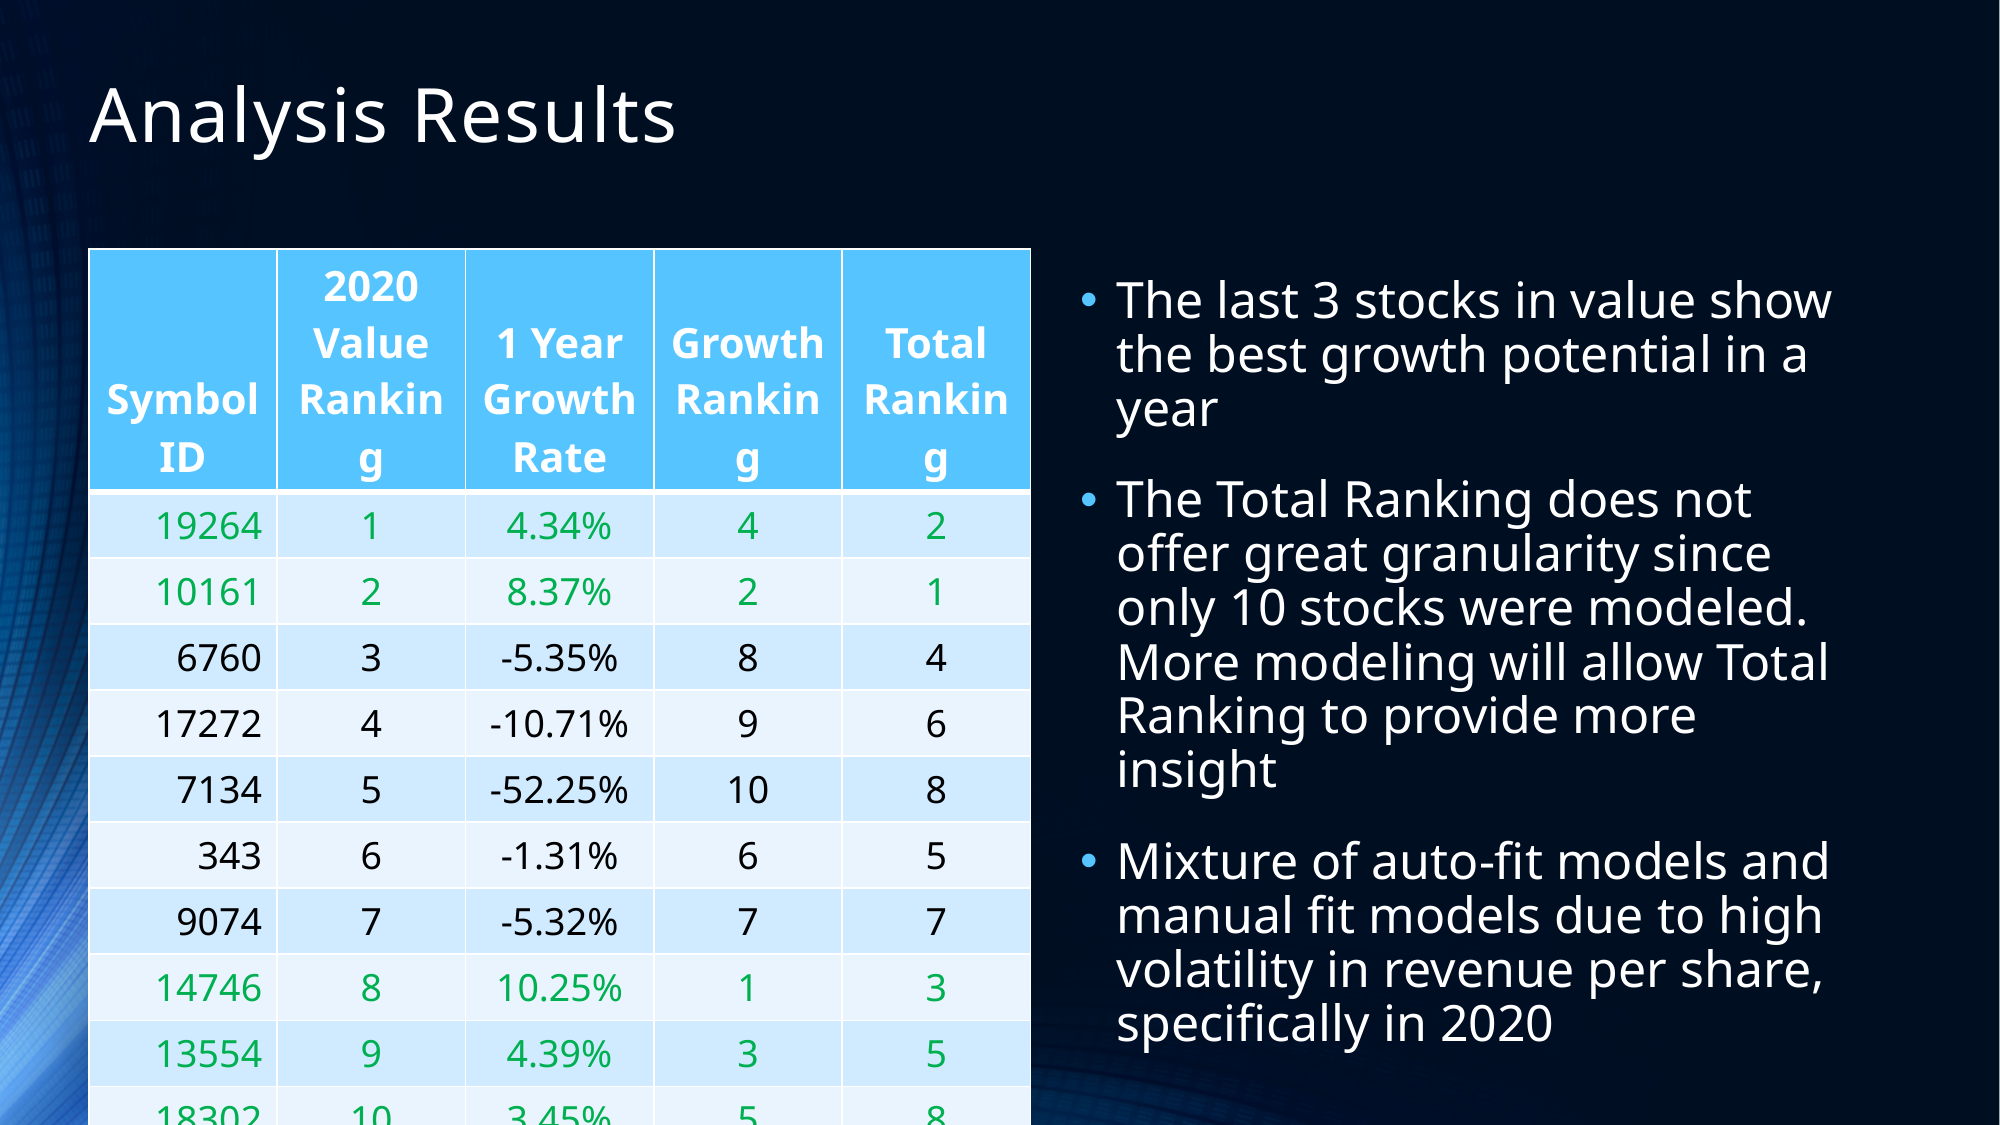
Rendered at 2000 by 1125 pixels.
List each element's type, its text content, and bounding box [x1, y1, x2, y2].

table_cell 10 [655, 757, 841, 821]
table_cell 7 [655, 889, 841, 953]
table_cell 6 [278, 823, 465, 887]
table_cell -10.71% [466, 691, 653, 755]
table_cell 10 [278, 1087, 465, 1125]
table_cell 19264 [90, 495, 276, 557]
table_cell 6760 [90, 625, 276, 689]
table_cell 4 [655, 495, 841, 557]
table_cell 4.39% [466, 1021, 653, 1086]
table_cell 3 [843, 955, 1030, 1020]
table_cell 8 [843, 757, 1030, 821]
table_cell 13554 [90, 1021, 276, 1086]
title Analysis Results [74, 53, 1575, 166]
table_cell 4.34% [466, 495, 653, 557]
table_cell 5 [843, 1021, 1030, 1086]
table_cell 4 [843, 625, 1030, 689]
table_cell 9074 [90, 889, 276, 953]
table_cell 5 [843, 823, 1030, 887]
table_cell 9 [655, 691, 841, 755]
table_header Symbol ID [90, 250, 276, 489]
table_cell 8 [655, 625, 841, 689]
table_cell 18302 [90, 1087, 276, 1125]
table_cell 7134 [90, 757, 276, 821]
table_cell 1 [655, 955, 841, 1020]
table_cell -1.31% [466, 823, 653, 887]
table_cell 4 [278, 691, 465, 755]
table_cell 1 [278, 495, 465, 557]
table_cell 8 [843, 1087, 1030, 1125]
table_header 2020 Value Ranking [278, 250, 465, 489]
table_cell 2 [655, 559, 841, 623]
table_cell 5 [278, 757, 465, 821]
table_header Total Ranking [843, 250, 1030, 489]
table_cell 7 [843, 889, 1030, 953]
table_cell 6 [843, 691, 1030, 755]
table_cell 7 [278, 889, 465, 953]
table_cell 10161 [90, 559, 276, 623]
table_cell 8.37% [466, 559, 653, 623]
table_cell 9 [278, 1021, 465, 1086]
table_cell 6 [655, 823, 841, 887]
table_cell 3 [278, 625, 465, 689]
table_cell 3.45% [466, 1087, 653, 1125]
table_cell -52.25% [466, 757, 653, 821]
table_cell 1 [843, 559, 1030, 623]
table_cell -5.32% [466, 889, 653, 953]
text_box The last 3 stocks in value show the best growth potential in a year The Total Ranking does not offer great granularity since only 10 stocks were modeled. More modeling will allow Total Ranking to provide more insight Mixture of auto-fit models and manual fit models due to high volatility in revenue per share, specifically in 2020 [1065, 267, 1880, 991]
table_cell 2 [843, 495, 1030, 557]
table_cell 3 [655, 1021, 841, 1086]
table_cell 8 [278, 955, 465, 1020]
picture [0, 0, 2000, 1125]
table_cell 5 [655, 1087, 841, 1125]
table_cell 10.25% [466, 955, 653, 1020]
table_header 1 Year Growth Rate [466, 250, 653, 489]
table_cell 2 [278, 559, 465, 623]
table_cell -5.35% [466, 625, 653, 689]
table_cell 343 [90, 823, 276, 887]
table_cell 14746 [90, 955, 276, 1020]
table_cell 17272 [90, 691, 276, 755]
table_header Growth Ranking [655, 250, 841, 489]
